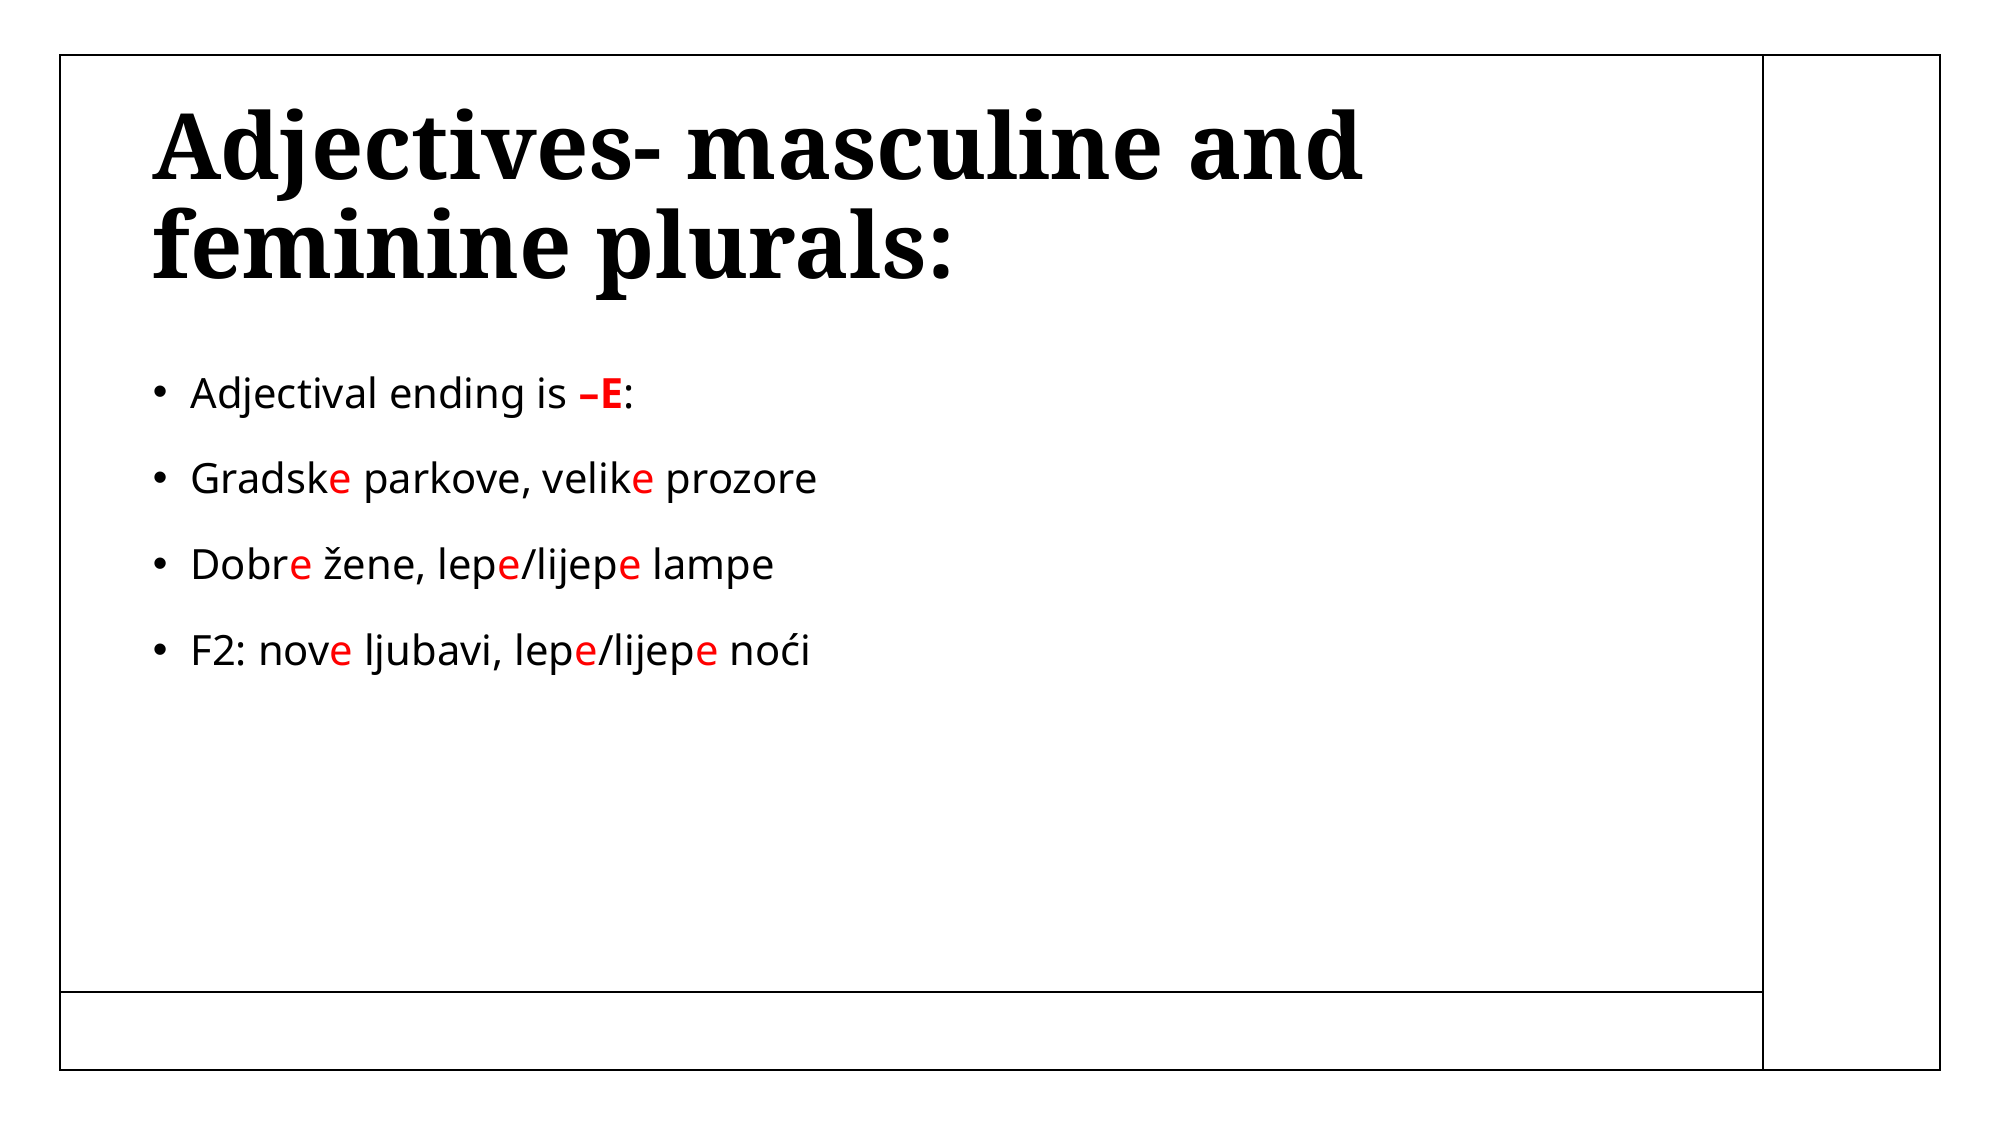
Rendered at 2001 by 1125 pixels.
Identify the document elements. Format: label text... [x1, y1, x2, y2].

title Adjectives- masculine and feminine plurals: [138, 90, 1695, 309]
list Adjectival ending is –E: Gradske parkove, velike prozore Dobre žene, lepe/lijepe lampe F2: nove ljubavi, lepe/lijepe noći [138, 343, 1695, 959]
